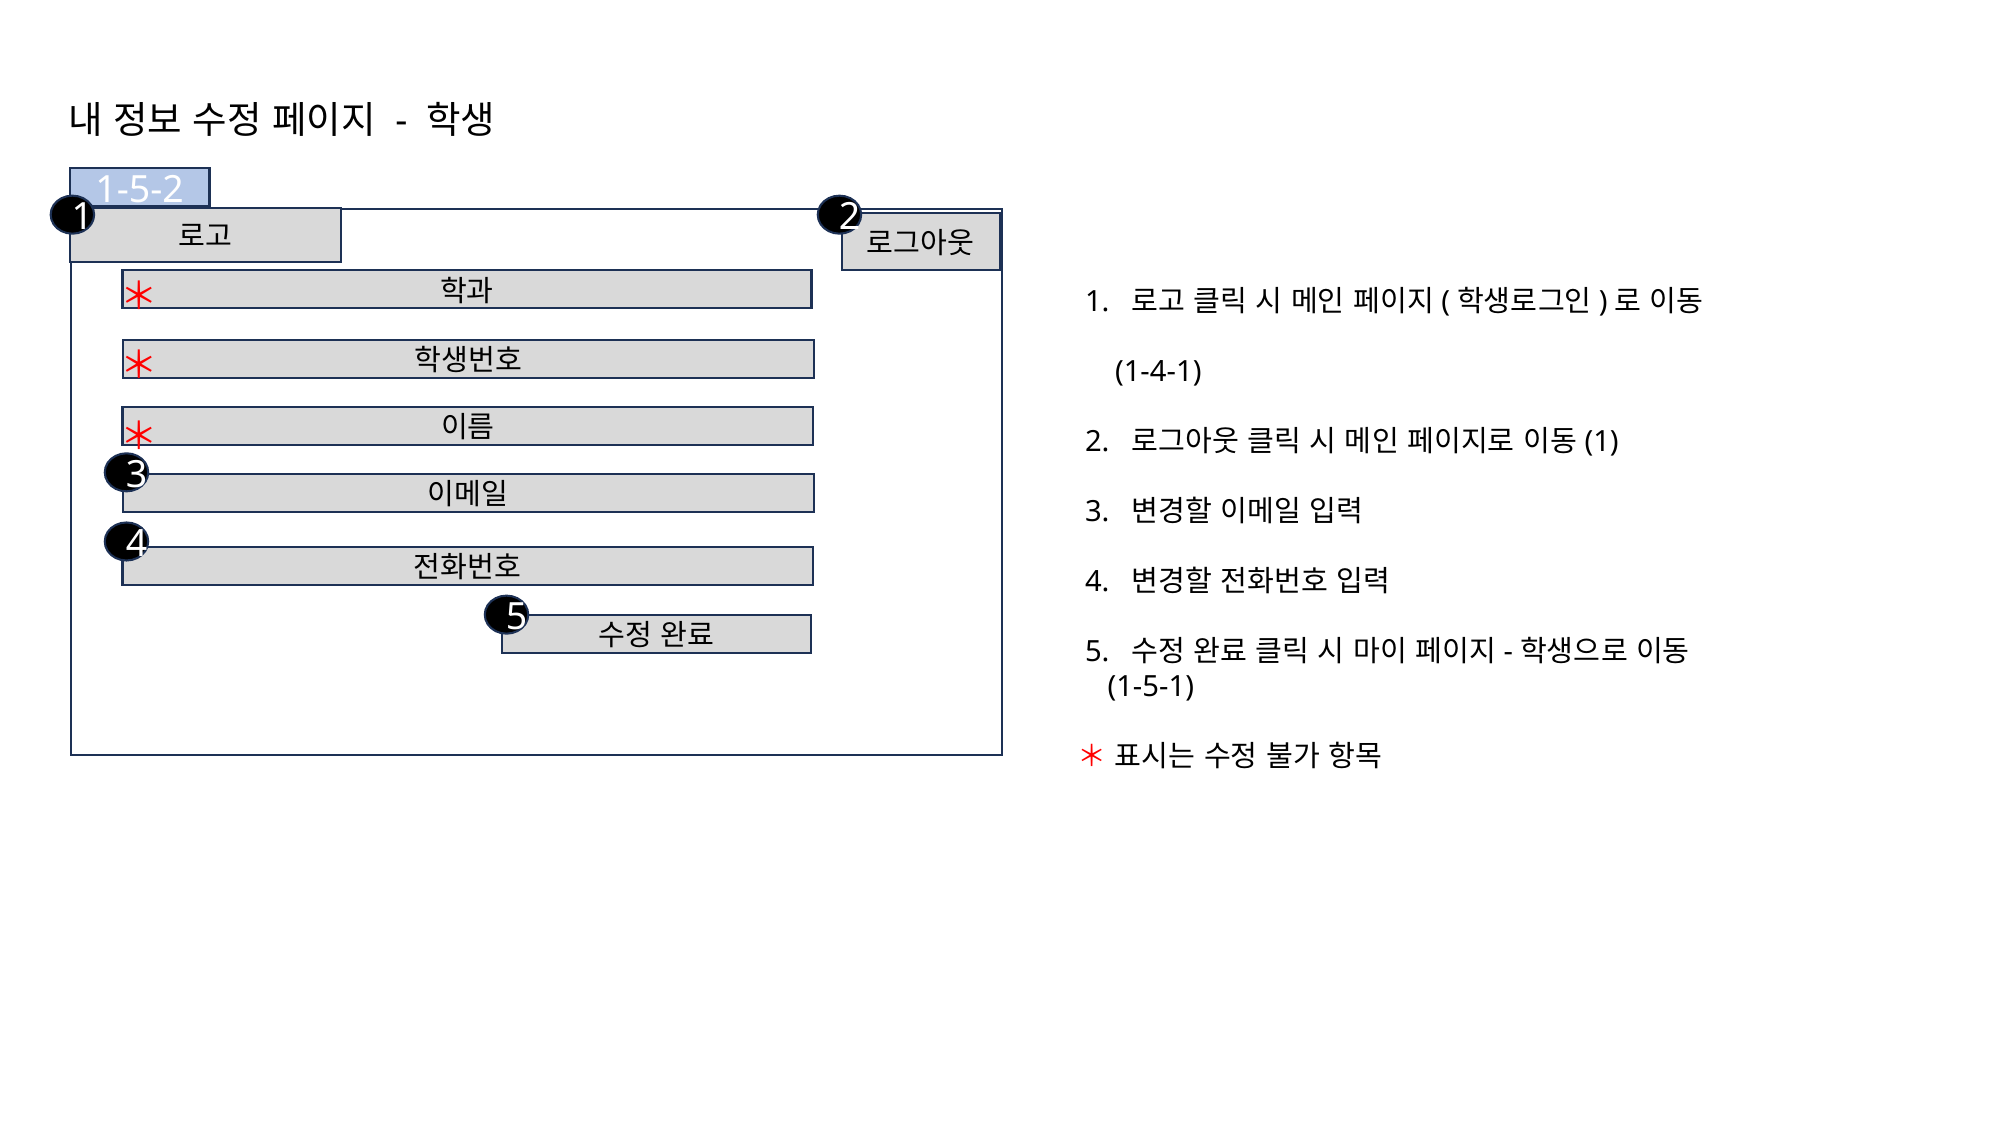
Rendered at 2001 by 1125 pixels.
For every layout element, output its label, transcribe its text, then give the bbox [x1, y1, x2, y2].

text_box 로고 [69, 207, 342, 263]
text_box 5 [483, 594, 530, 635]
text_box 1-5-2 [69, 167, 211, 207]
text_box 전화번호 [121, 546, 814, 586]
text_box 학과 [173, 269, 813, 309]
text_box 4 [103, 521, 150, 562]
text_box 2 [816, 194, 863, 235]
text_box 3 [103, 452, 150, 493]
text_box 1. 로고 클릭 시 메인 페이지(학생로그인)로 이동 (1-4-1) 2. 로그아웃 클릭 시 메인 페이지로 이동(1) 3. 변경할 이메일 입력 4. 변경할 전화번호 입력 5. 수정 완료 클릭 시 마이 페이지-학생으로 이동 (1-5-1) ＊ 표시는 수정 불가 항목 [1062, 205, 1803, 850]
text_box 이메일 [122, 473, 815, 513]
text_box 학생번호 [173, 339, 815, 379]
text_box [70, 208, 1003, 756]
text_box 1 [49, 194, 96, 235]
text_box 수정 완료 [501, 614, 812, 654]
text_box 로그아웃 [841, 212, 1001, 271]
text_box ＊ [105, 404, 173, 465]
text_box 내 정보 수정 페이지 - 학생 [53, 88, 598, 148]
text_box ＊ [105, 264, 173, 325]
text_box ＊ [105, 333, 173, 394]
text_box 이름 [173, 406, 814, 446]
